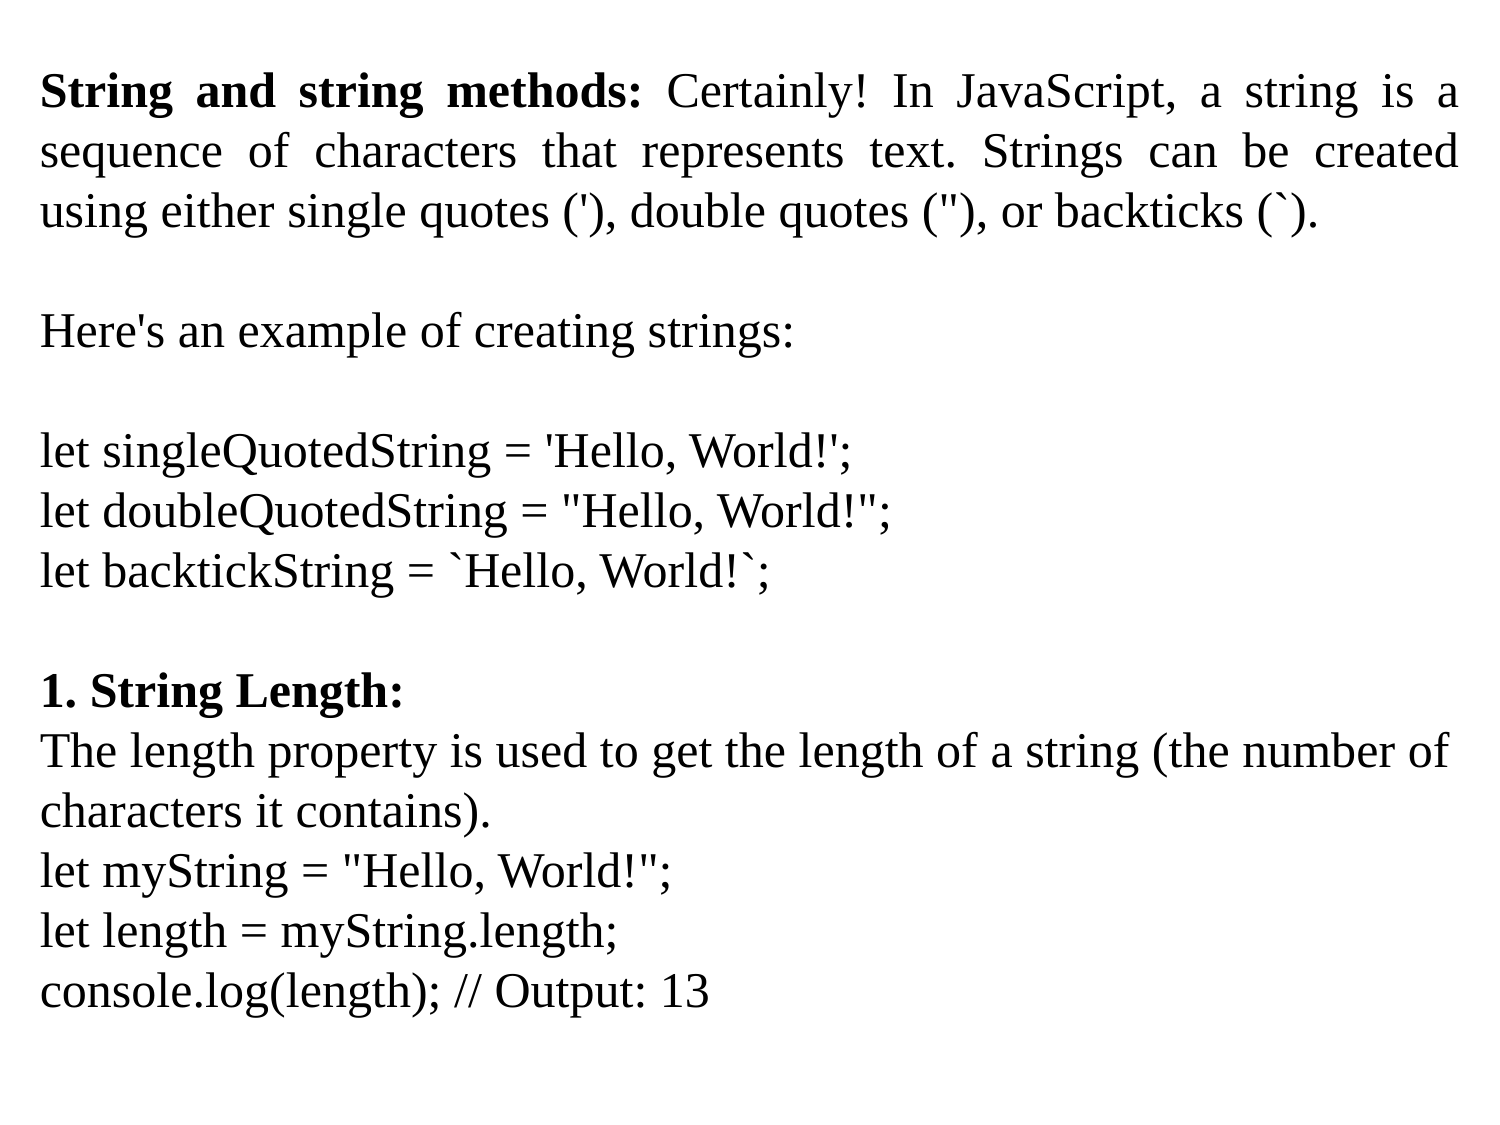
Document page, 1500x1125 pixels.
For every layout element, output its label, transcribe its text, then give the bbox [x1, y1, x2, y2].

text_box String and string methods: Certainly! In JavaScript, a string is a sequence of characters that represents text. Strings can be created using either single quotes ('), double quotes ("), or backticks (`). Here's an example of creating strings: let singleQuotedString = 'Hello, World!'; let doubleQuotedString = "Hello, World!"; let backtickString = `Hello, World!`; 1. String Length: The length property is used to get the length of a string (the number of characters it contains). let myString = "Hello, World!"; let length = myString.length; console.log(length); // Output: 13 [24, 49, 1475, 1125]
